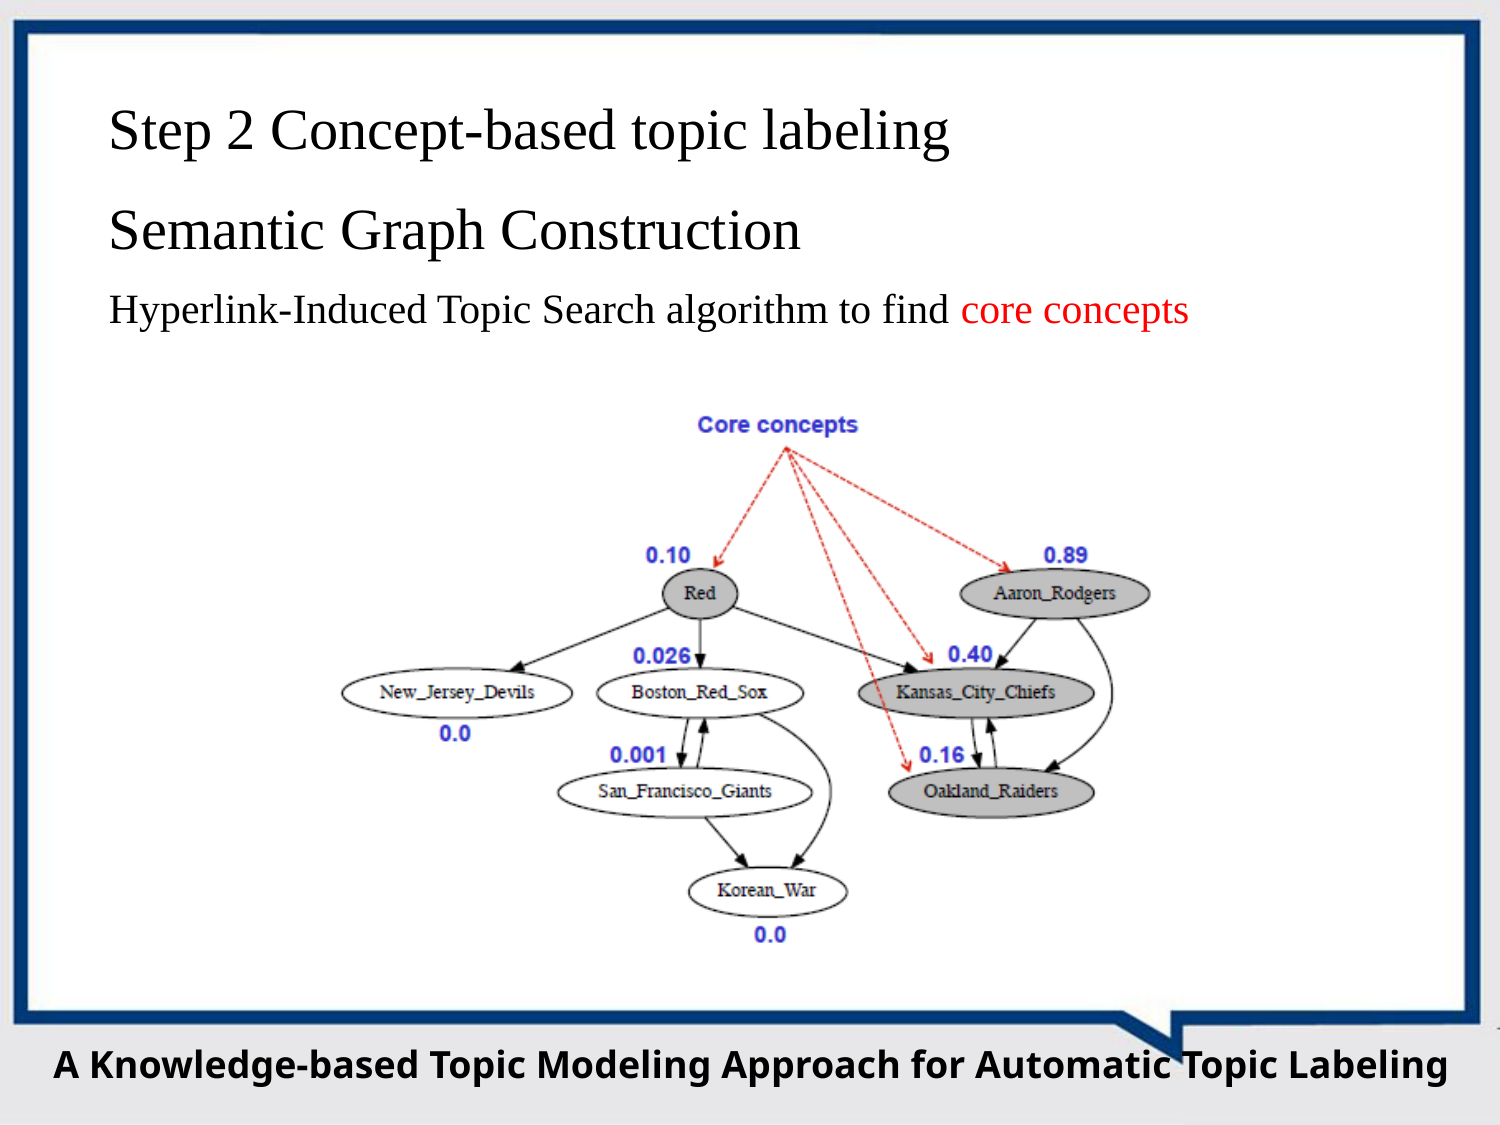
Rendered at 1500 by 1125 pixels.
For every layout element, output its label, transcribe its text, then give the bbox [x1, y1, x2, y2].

picture [0, 0, 1500, 1125]
text_box Step 2 Concept-based topic labeling Semantic Graph Construction Hyperlink-Induced Topic Search algorithm to find core concepts [94, 104, 1393, 332]
text_box A Knowledge-based Topic Modeling Approach for Automatic Topic Labeling [8, 1042, 1496, 1094]
